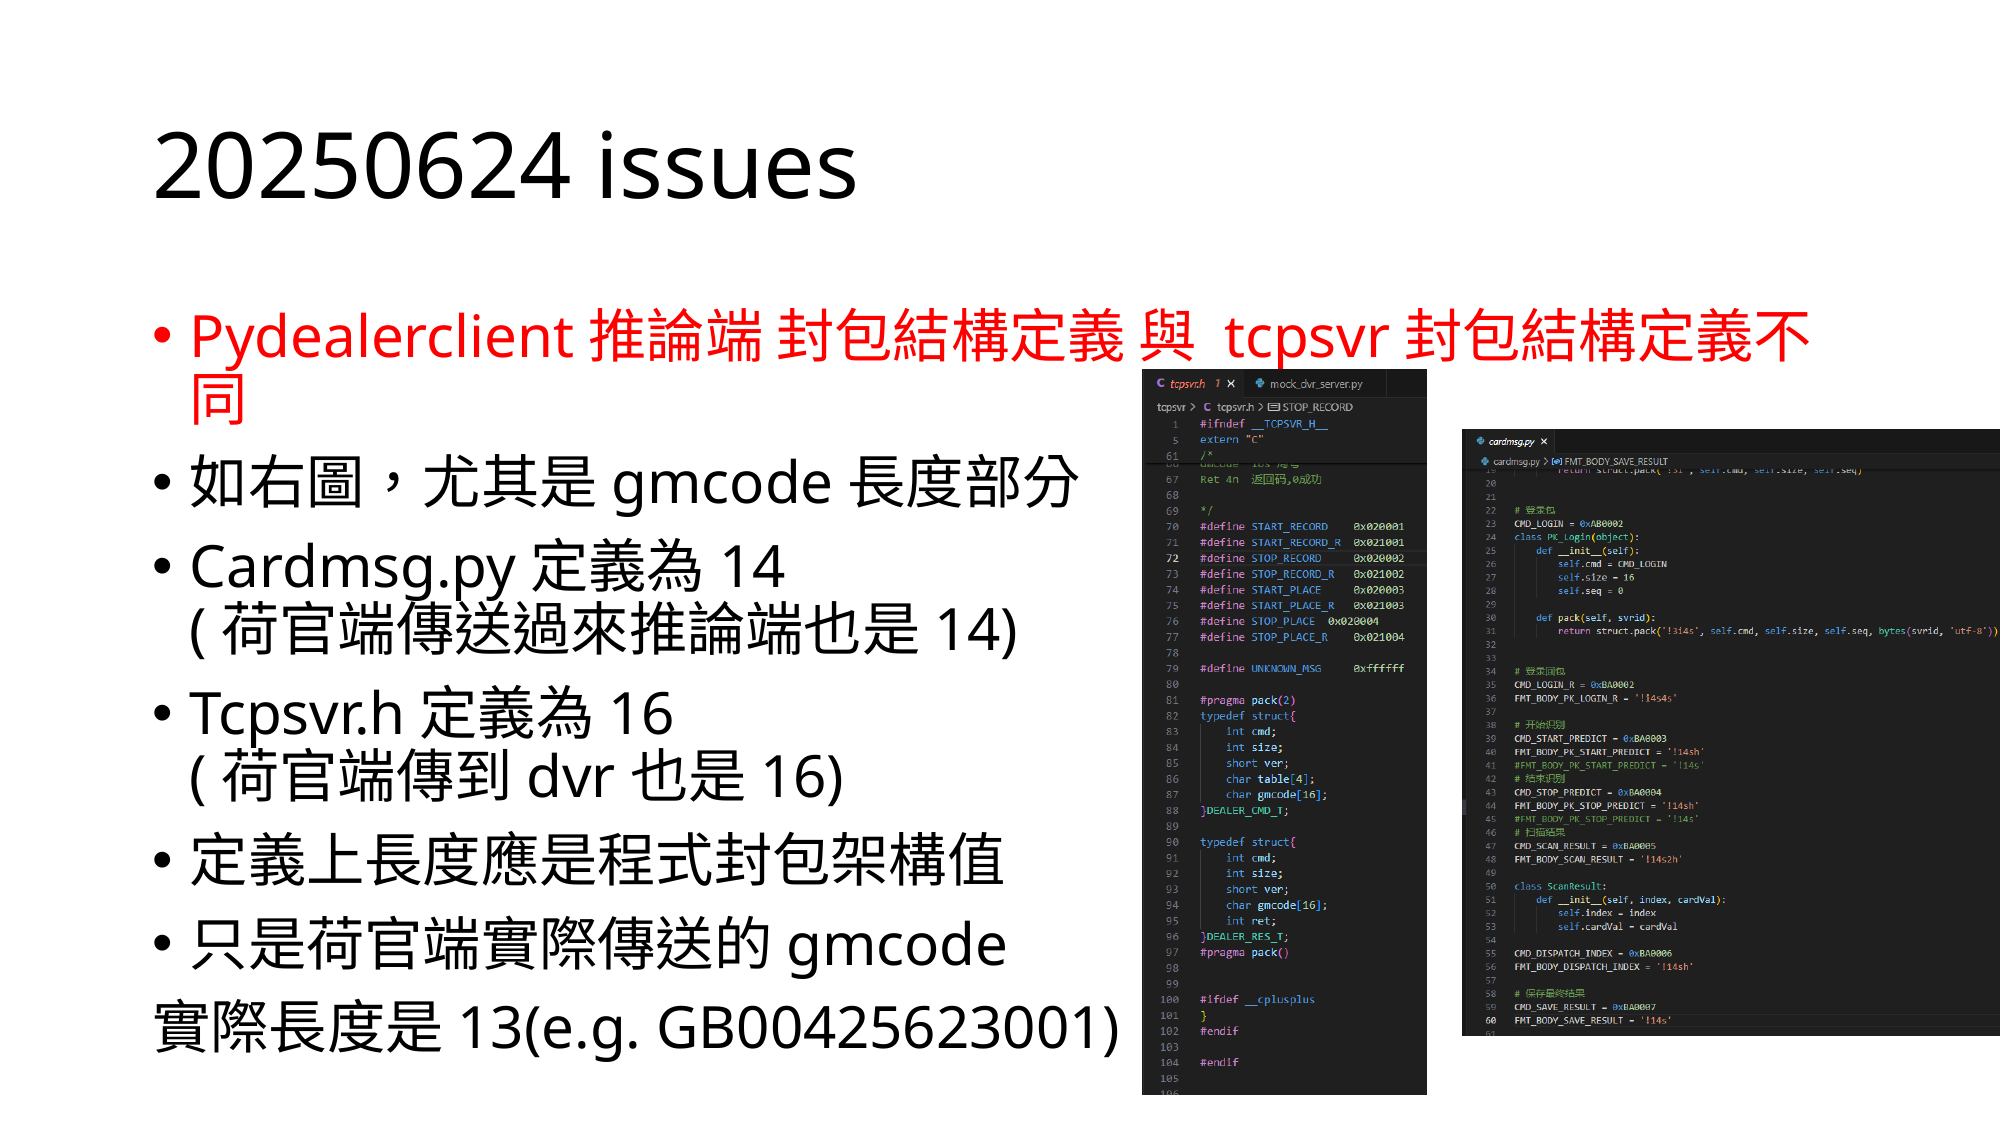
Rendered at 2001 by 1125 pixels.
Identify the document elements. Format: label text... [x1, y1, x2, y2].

list Pydealerclient推論端 封包結構定義 與 tcpsvr封包結構定義不同 如右圖，尤其是gmcode長度部分 Cardmsg.py定義為14 (荷官端傳送過來推論端也是14) Tcpsvr.h定義為16 (荷官端傳到dvr也是16) 定義上長度應是程式封包架構值 只是荷官端實際傳送的gmcode 實際長度是13(e.g. GB00425623001) [137, 299, 1863, 1014]
picture [1462, 429, 2000, 1036]
picture [1141, 369, 1427, 1095]
title 20250624 issues [137, 59, 1863, 278]
